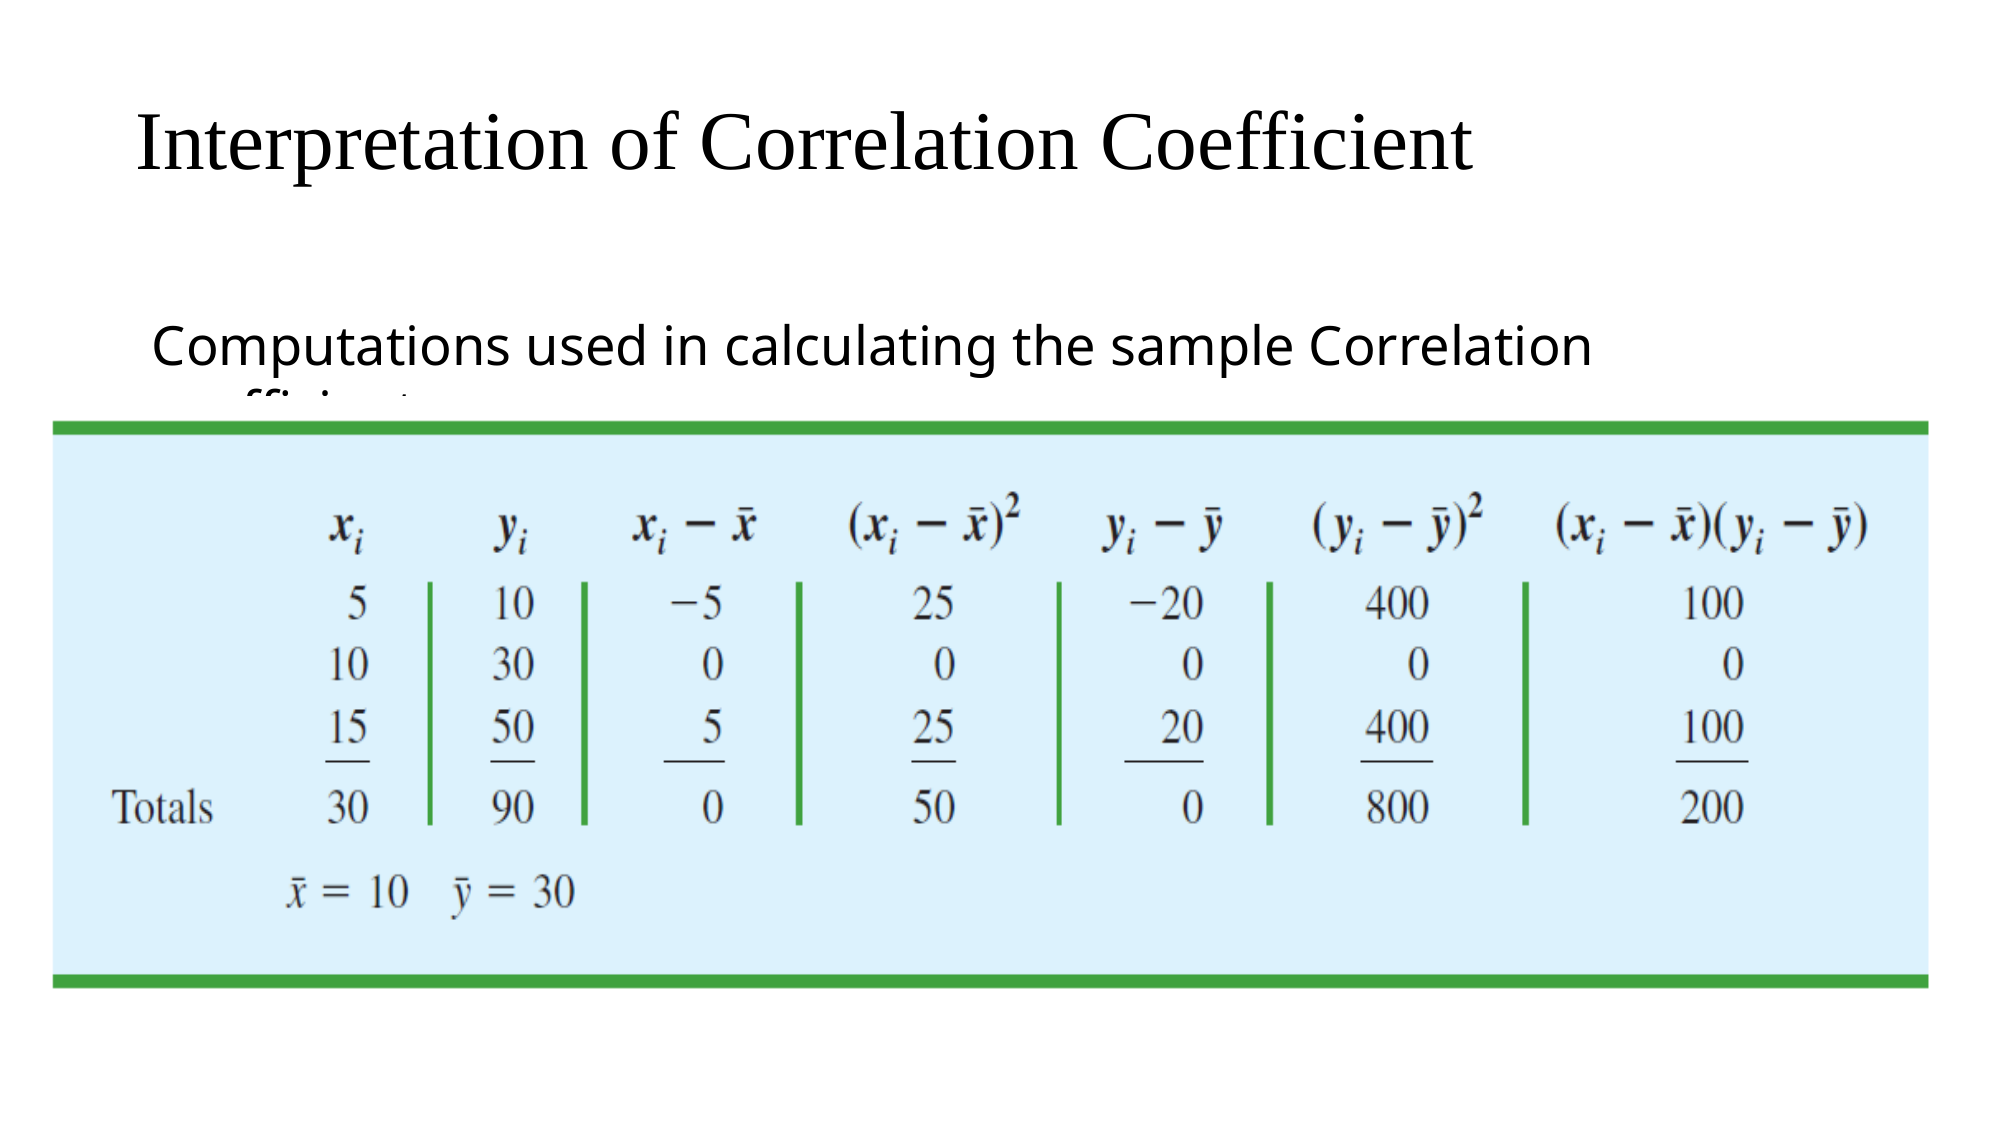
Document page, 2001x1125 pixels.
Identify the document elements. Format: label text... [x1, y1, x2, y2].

title Interpretation of Correlation Coefficient [120, 65, 1842, 220]
picture [40, 396, 1942, 1022]
text_box Computations used in calculating the sample Correlation coefficient [137, 303, 1846, 396]
